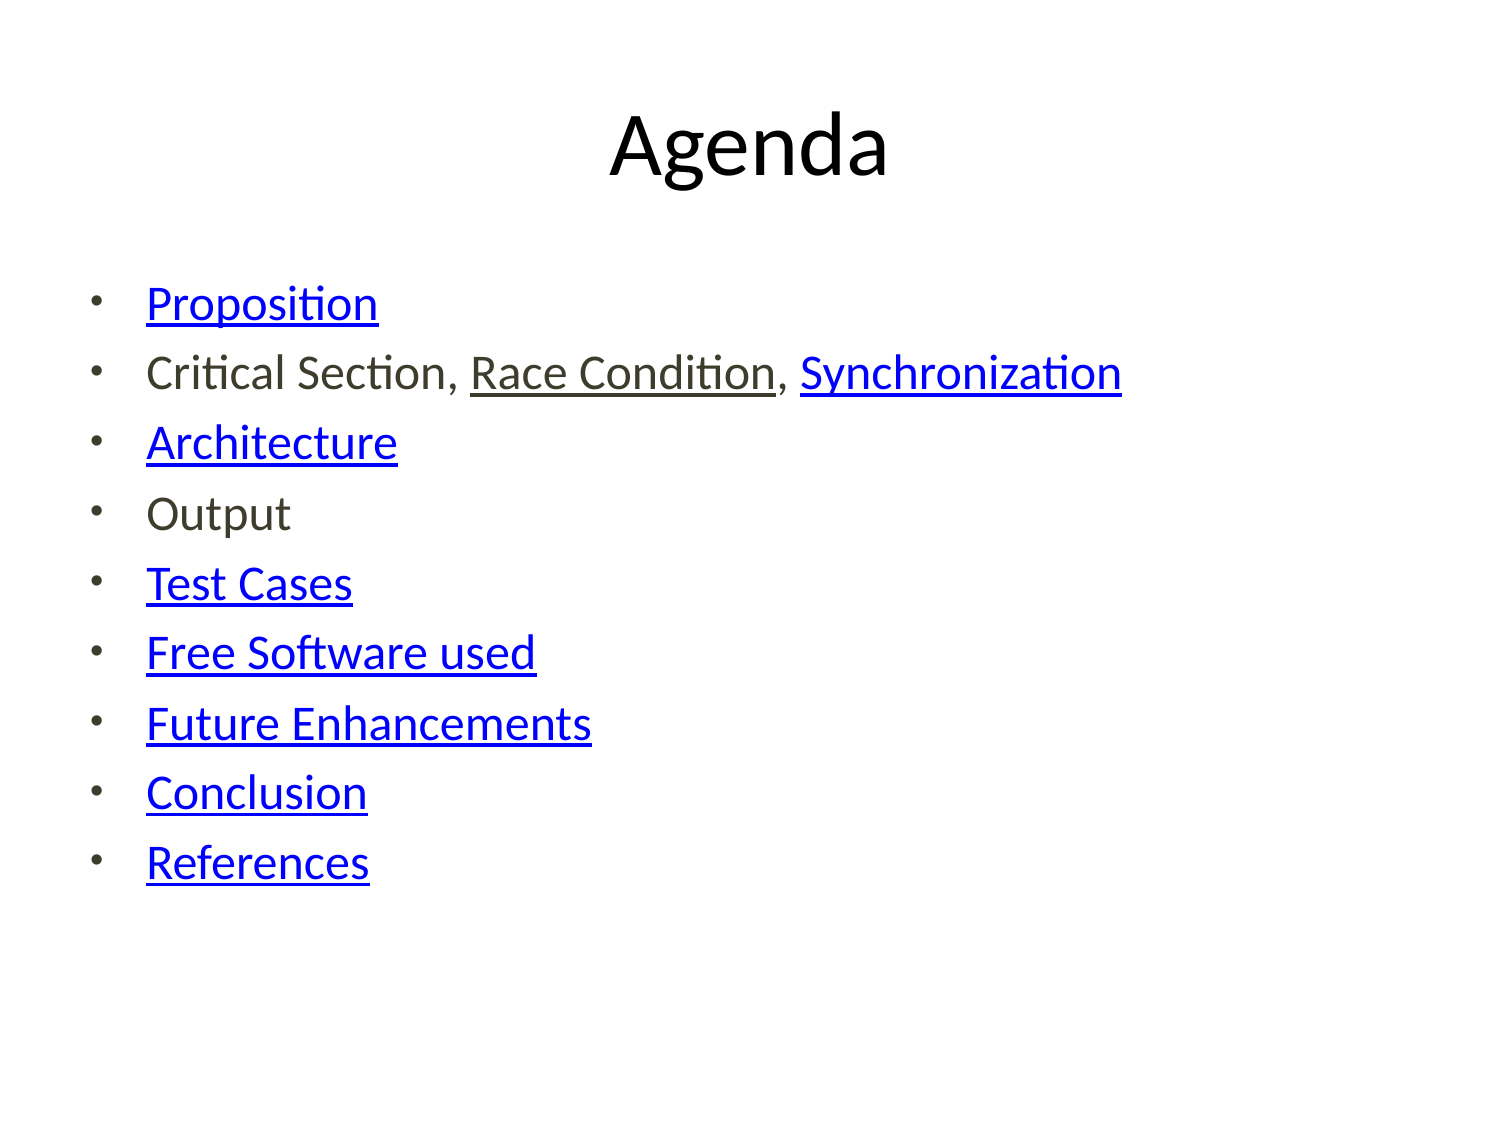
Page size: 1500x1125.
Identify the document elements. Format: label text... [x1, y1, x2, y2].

list Proposition Critical Section, Race Condition, Synchronization Architecture Output Test Cases Free Software used Future Enhancements Conclusion References [75, 262, 1425, 1005]
title Agenda [75, 45, 1425, 233]
